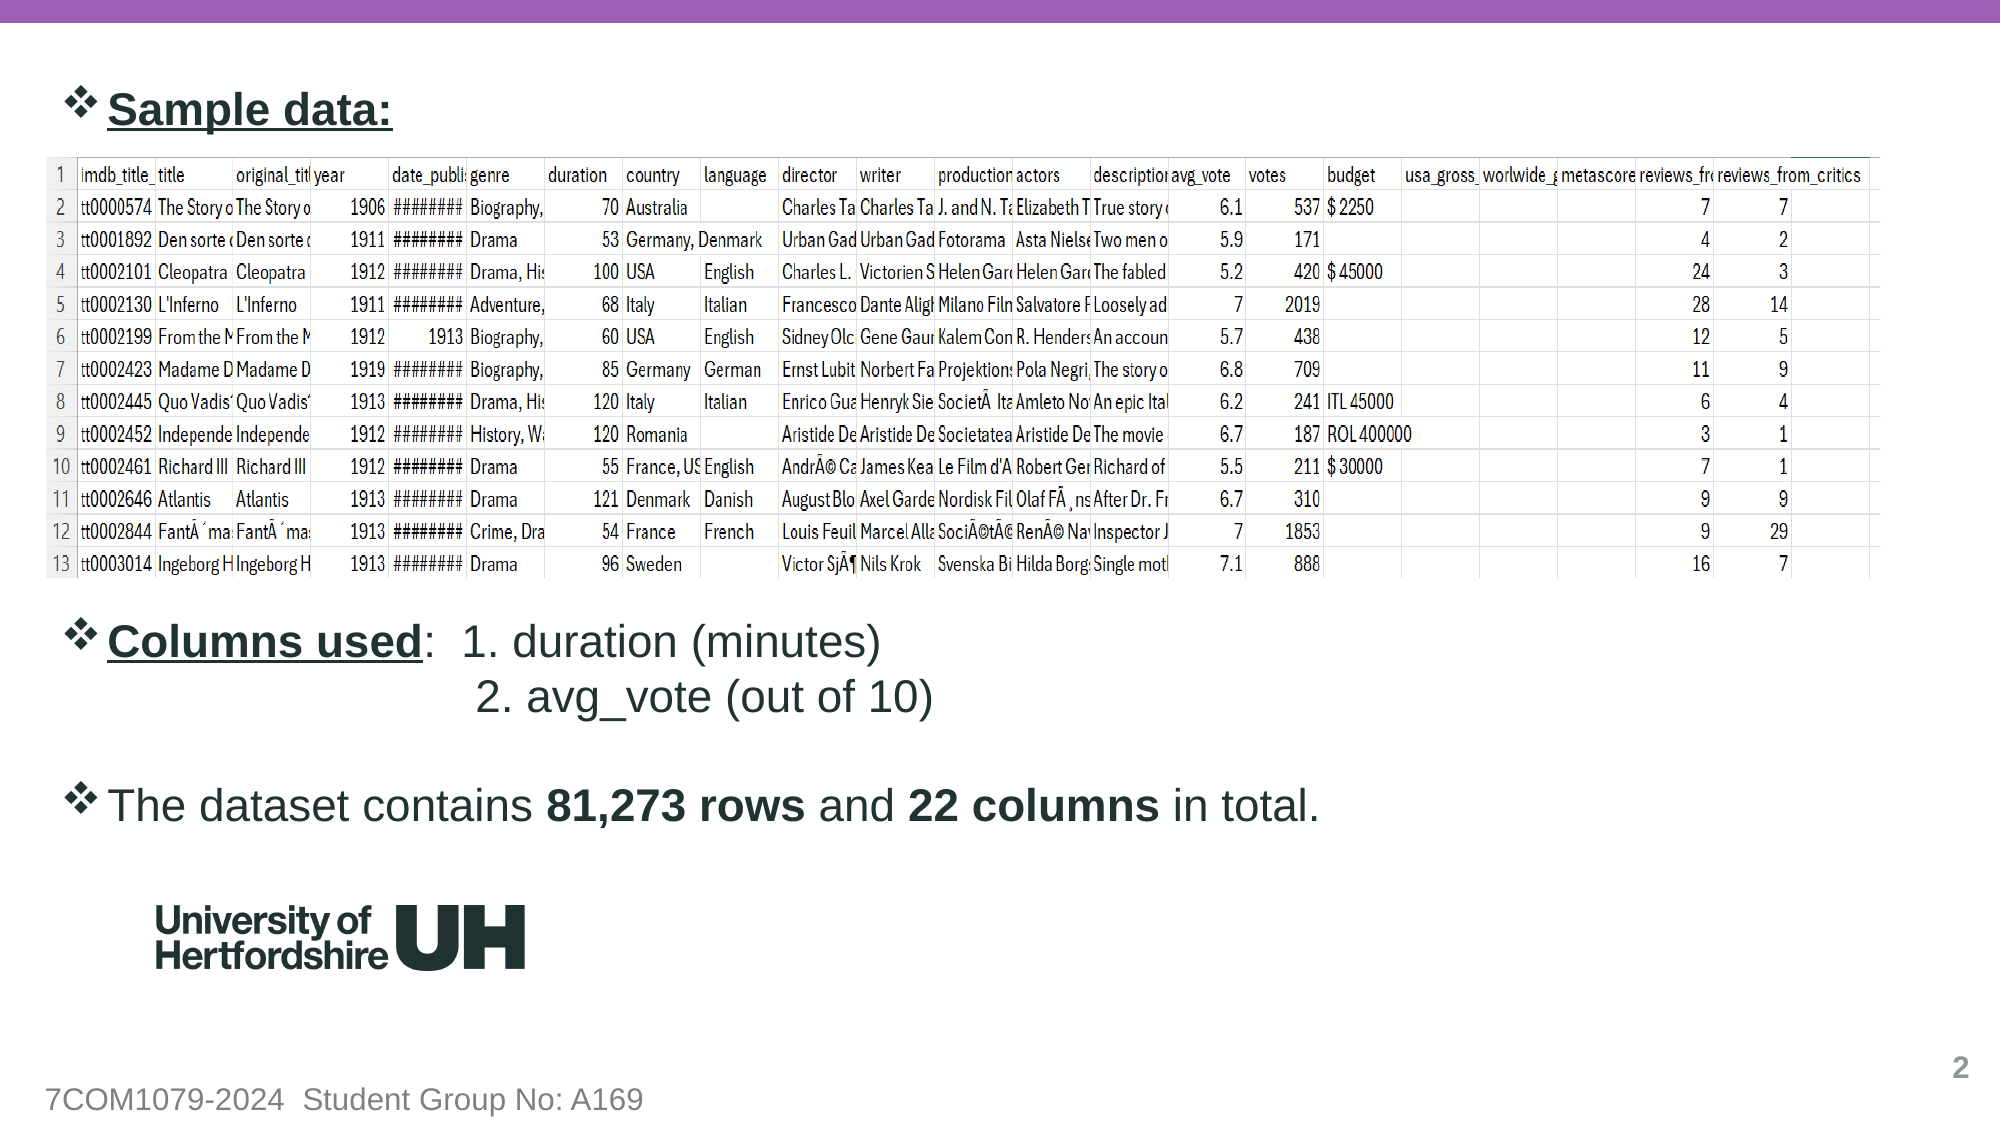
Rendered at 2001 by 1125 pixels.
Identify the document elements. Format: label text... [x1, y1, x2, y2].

text_box 2 [1867, 1046, 1971, 1085]
text_box 7COM1079-2024 Student Group No: A169 [29, 1071, 780, 1125]
text_box Columns used: 1. duration (minutes) 2. avg_vote (out of 10) [45, 604, 1947, 730]
picture [45, 157, 1881, 578]
text_box Sample data: [45, 72, 860, 143]
text_box The dataset contains 81,273 rows and 22 columns in total. [45, 768, 1896, 839]
